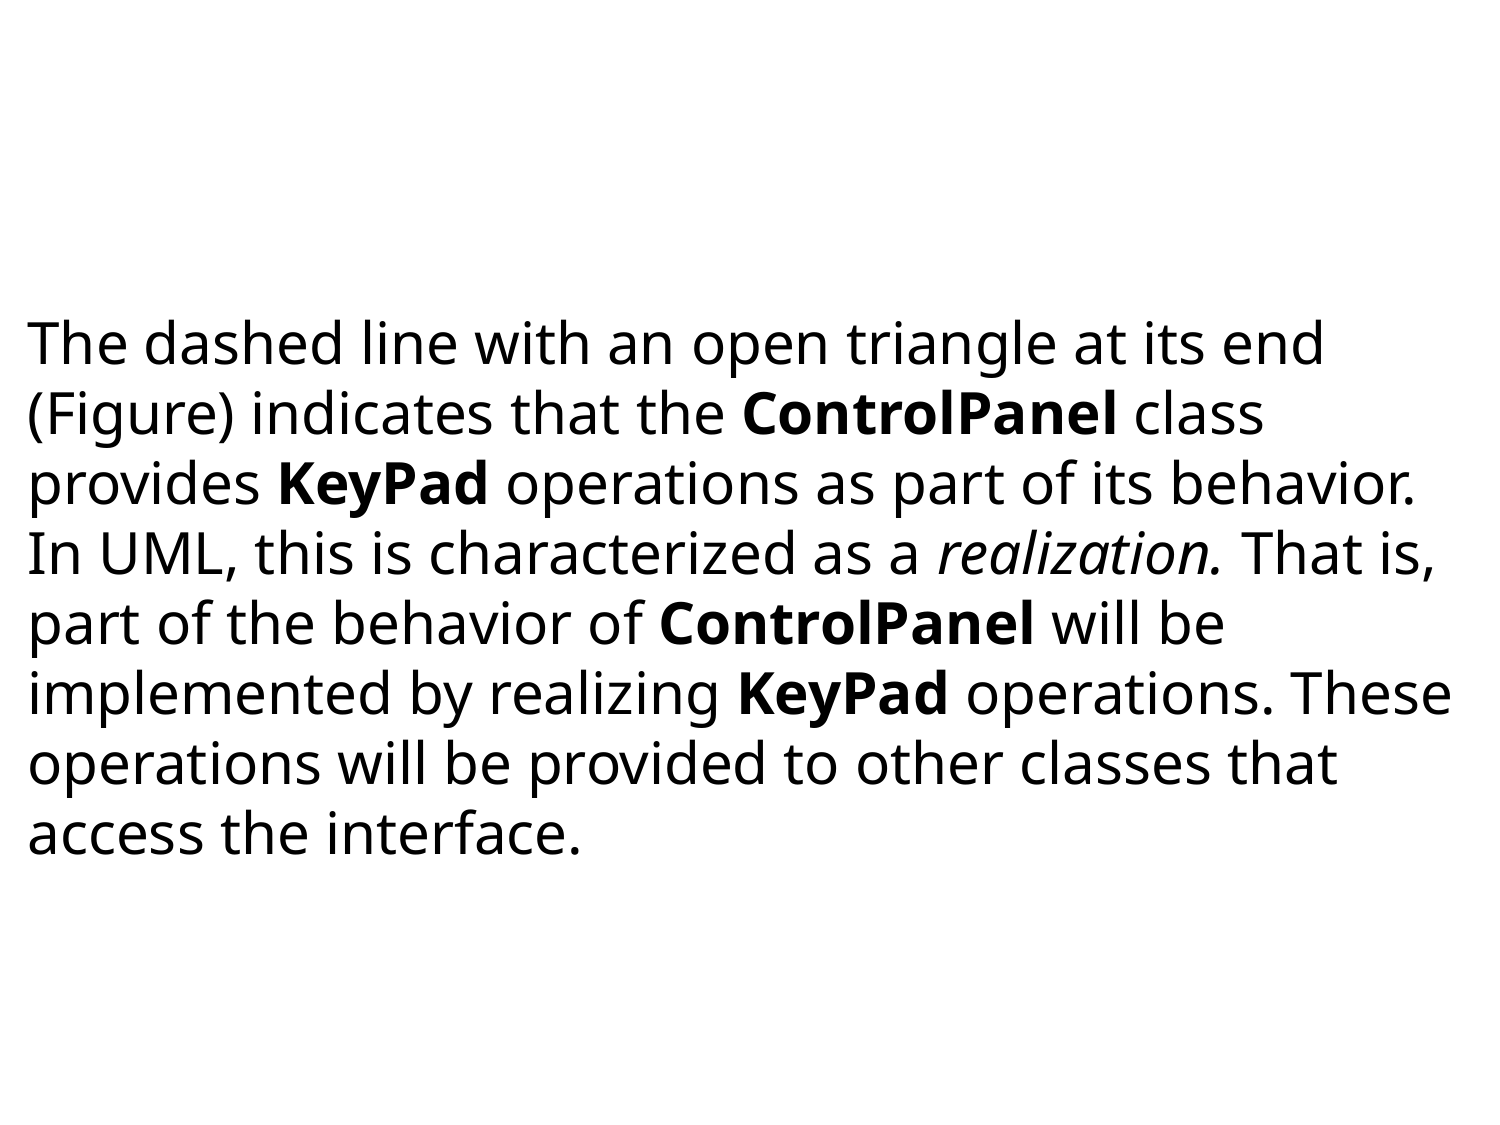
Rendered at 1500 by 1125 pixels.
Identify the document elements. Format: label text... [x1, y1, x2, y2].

text_box The dashed line with an open triangle at its end (Figure) indicates that the ControlPanel class provides KeyPad operations as part of its behavior. In UML, this is characterized as a realization. That is, part of the behavior of ControlPanel will be implemented by realizing KeyPad operations. These operations will be provided to other classes that access the interface. [12, 298, 1475, 874]
